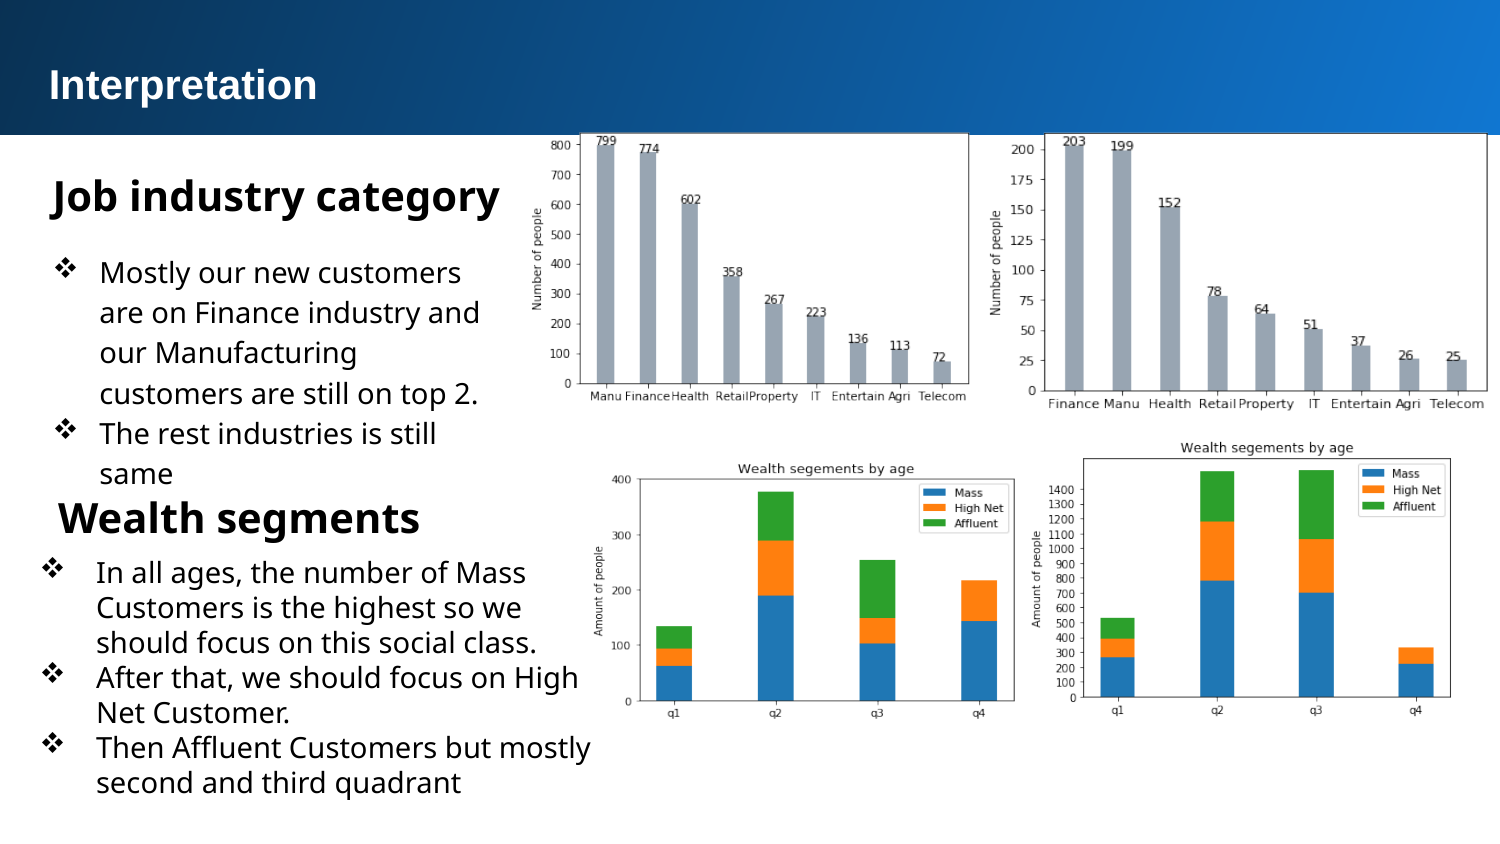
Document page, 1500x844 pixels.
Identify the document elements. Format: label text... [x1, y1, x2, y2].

text_box In all ages, the number of Mass Customers is the highest so we should focus on this social class. After that, we should focus on High Net Customer. Then Affluent Customers but mostly second and third quadrant [24, 546, 613, 807]
text_box Wealth segments [43, 484, 436, 546]
text_box Job industry category [37, 146, 518, 235]
picture [524, 121, 981, 411]
picture [587, 434, 1461, 725]
text_box [0, 0, 1500, 135]
text_box Mostly our new customers are on Finance industry and our Manufacturing customers are still on top 2. The rest industries is still same [37, 234, 513, 506]
text_box Interpretation [33, 43, 1439, 124]
picture [982, 121, 1500, 419]
